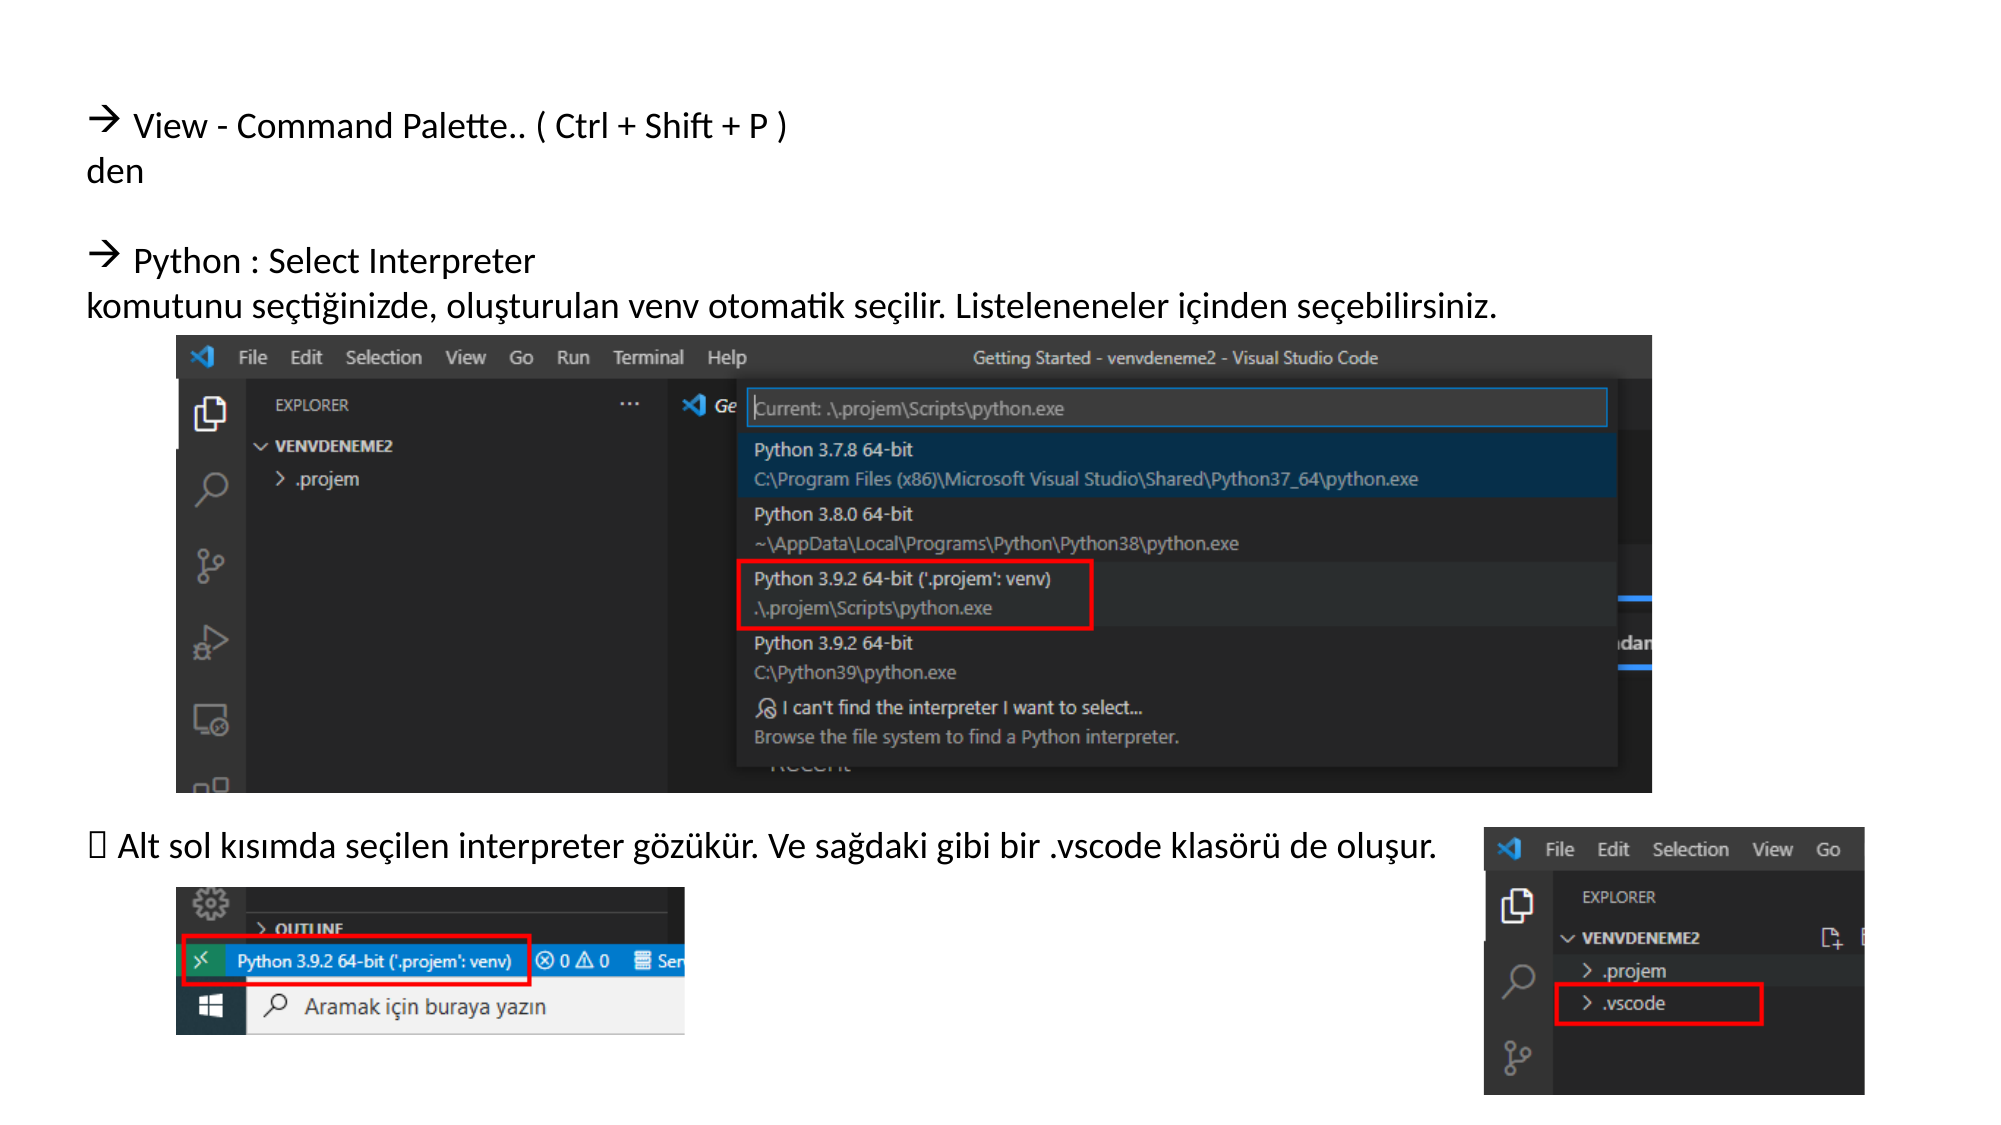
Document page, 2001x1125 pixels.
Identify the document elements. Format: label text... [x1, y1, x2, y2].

picture [176, 887, 685, 1035]
picture [1483, 827, 1865, 1095]
text_box View - Command Palette.. ( Ctrl + Shift + P ) den Python : Select Interpreter komutunu seçtiğinizde, oluşturulan venv otomatik seçilir. Listeleneneler içinden seçebilirsiniz.  Alt sol kısımda seçilen interpreter gözükür. Ve sağdaki gibi bir .vscode klasörü de oluşur. [71, 93, 1957, 874]
picture [176, 335, 1653, 793]
